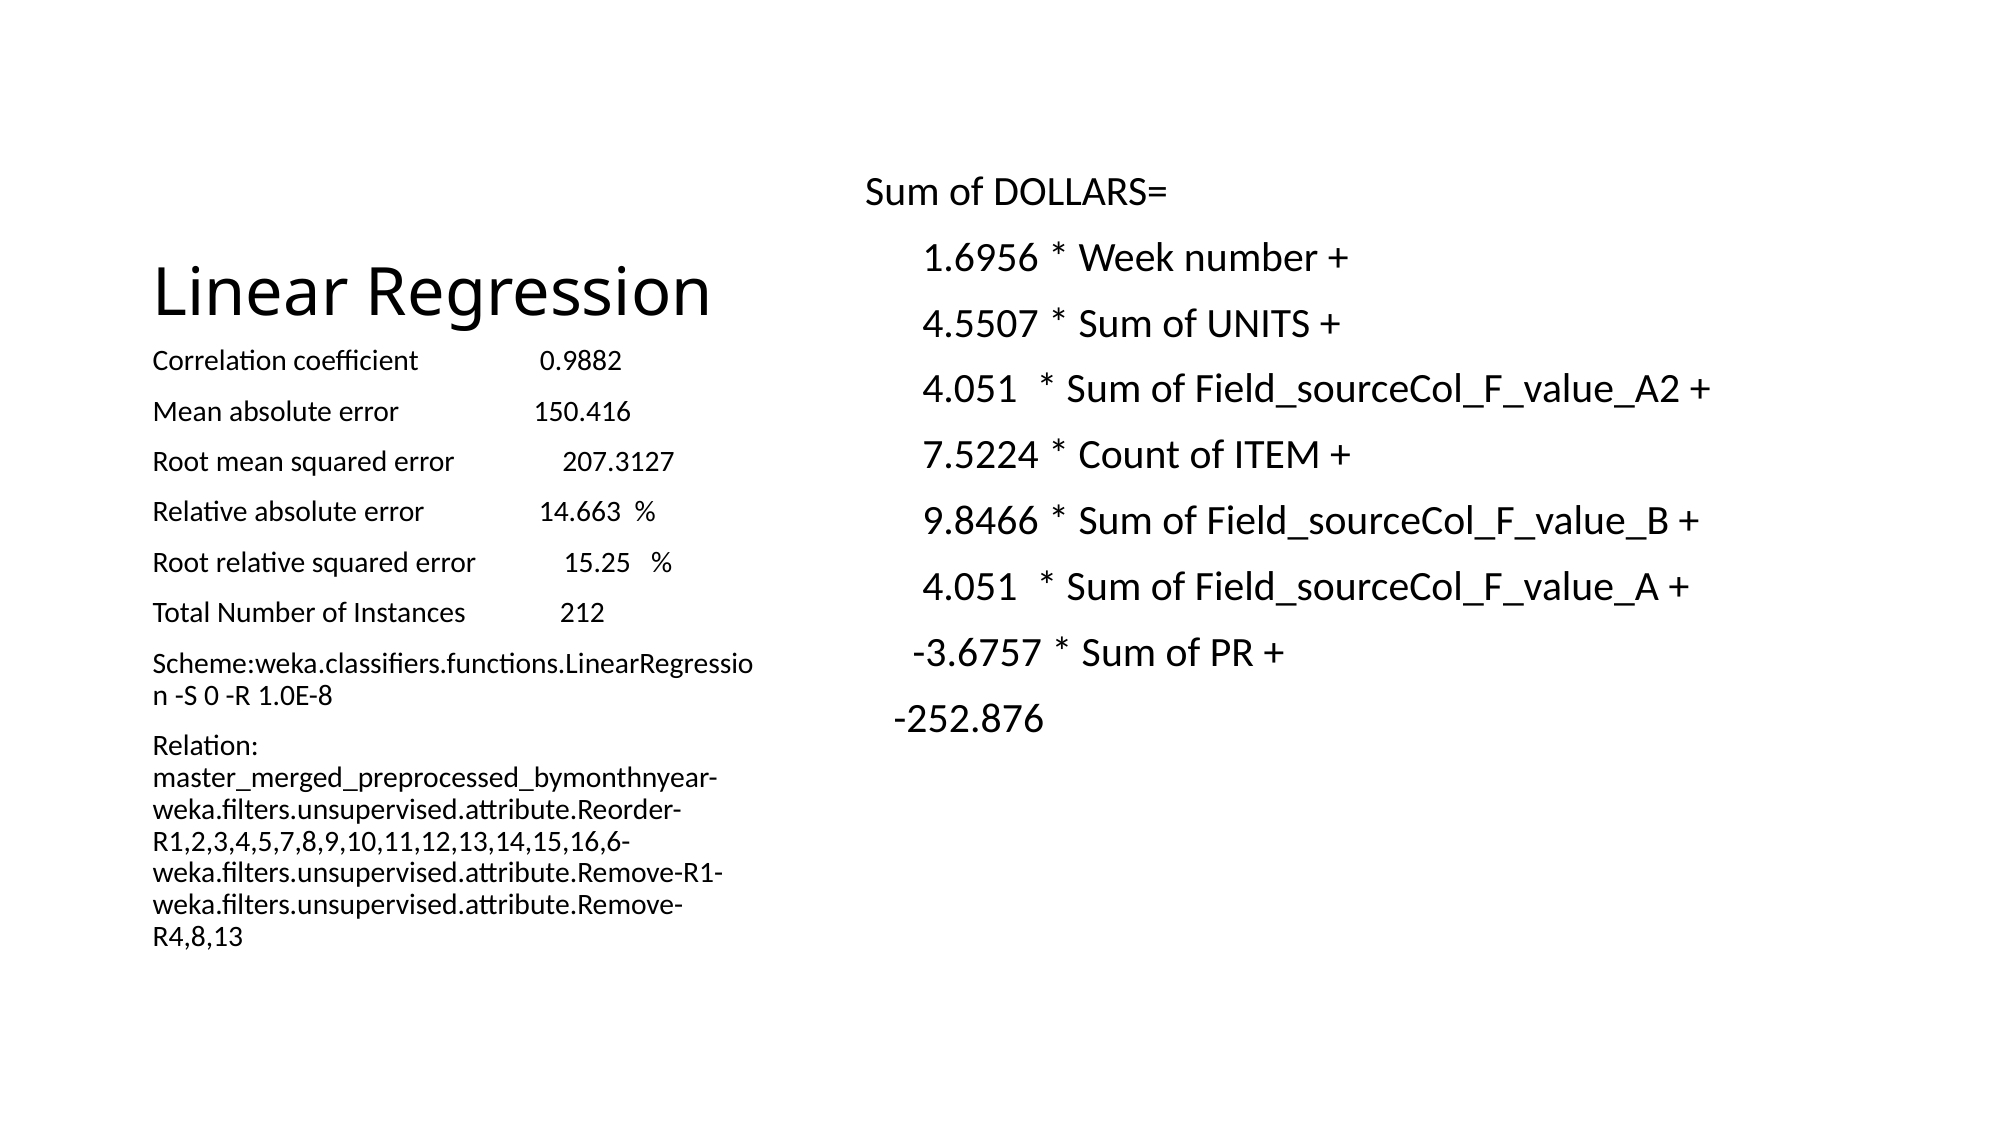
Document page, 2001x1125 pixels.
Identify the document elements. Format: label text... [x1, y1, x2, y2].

title Linear Regression [137, 75, 783, 337]
list Correlation coefficient 0.9882 Mean absolute error 150.416 Root mean squared error 207.3127 Relative absolute error 14.663 % Root relative squared error 15.25 % Total Number of Instances 212 Scheme:weka.classifiers.functions.LinearRegression -S 0 -R 1.0E-8 Relation: master_merged_preprocessed_bymonthnyear-weka.filters.unsupervised.attribute.Reorder-R1,2,3,4,5,7,8,9,10,11,12,13,14,15,16,6-weka.filters.unsupervised.attribute.Remove-R1-weka.filters.unsupervised.attribute.Remove-R4,8,13 [137, 337, 783, 963]
list Sum of DOLLARS= 1.6956 * Week number + 4.5507 * Sum of UNITS + 4.051 * Sum of Field_sourceCol_F_value_A2 + 7.5224 * Count of ITEM + 9.8466 * Sum of Field_sourceCol_F_value_B + 4.051 * Sum of Field_sourceCol_F_value_A + -3.6757 * Sum of PR + -252.876 [850, 161, 1863, 962]
